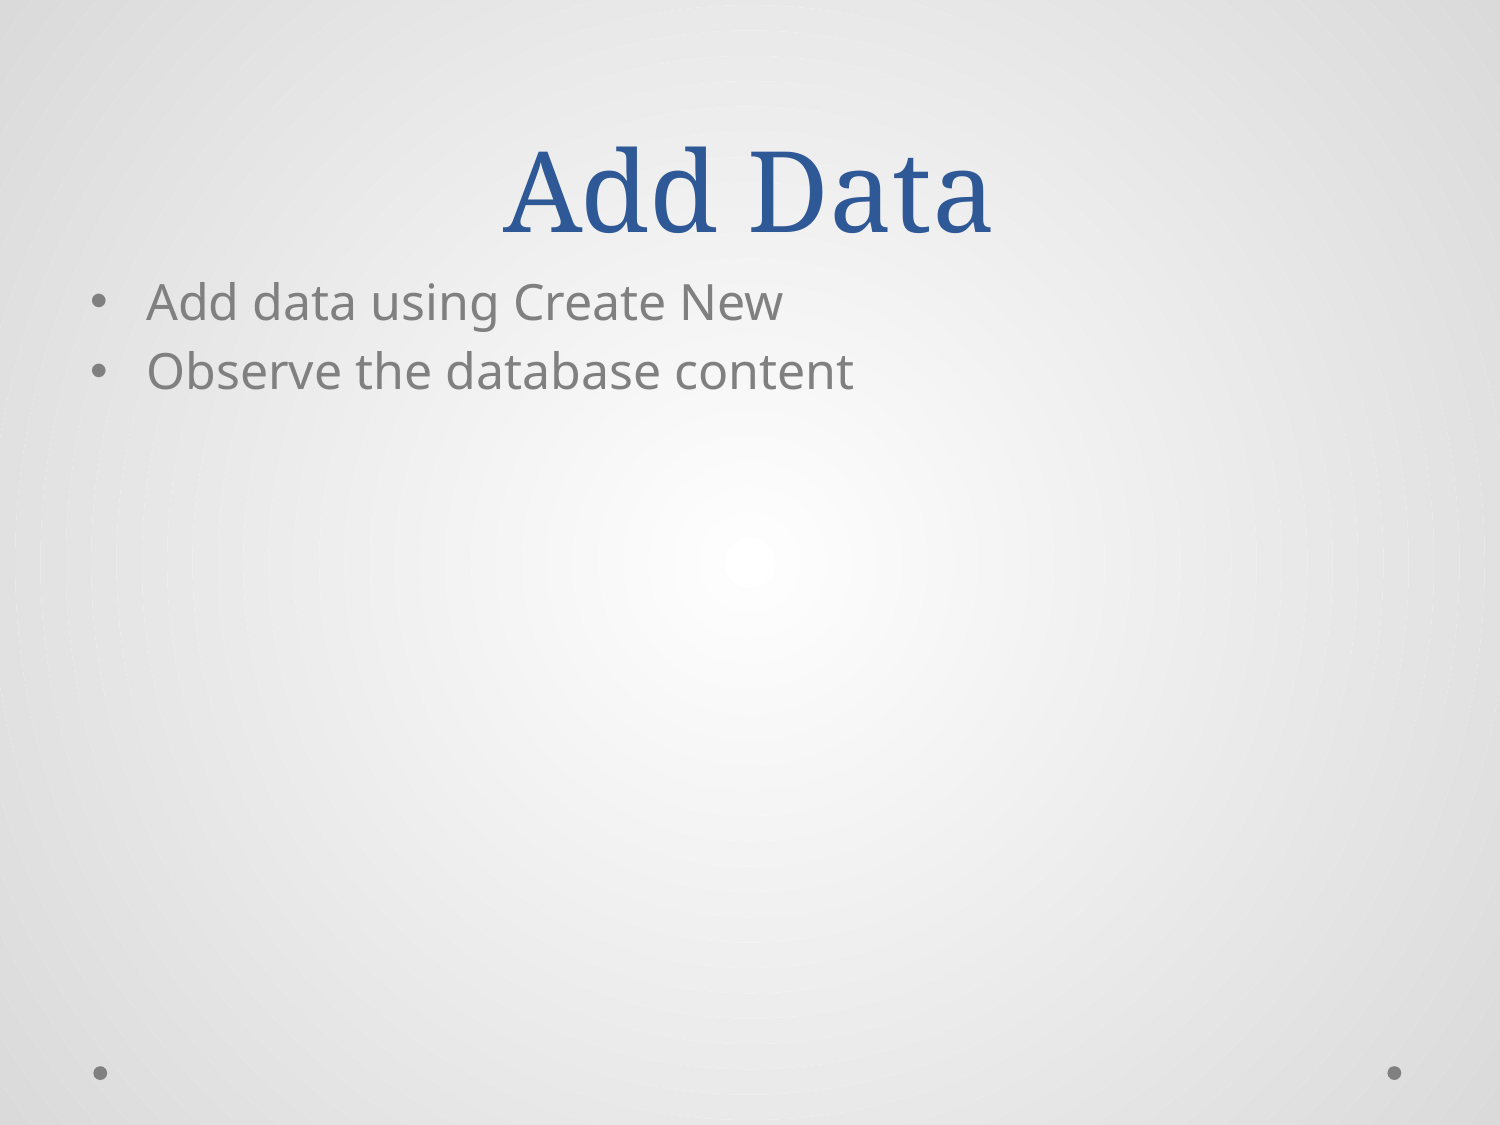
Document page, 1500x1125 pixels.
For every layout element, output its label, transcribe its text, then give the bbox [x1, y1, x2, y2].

list Add data using Create New Observe the database content [75, 262, 1425, 1005]
title Add Data [75, 0, 1425, 262]
